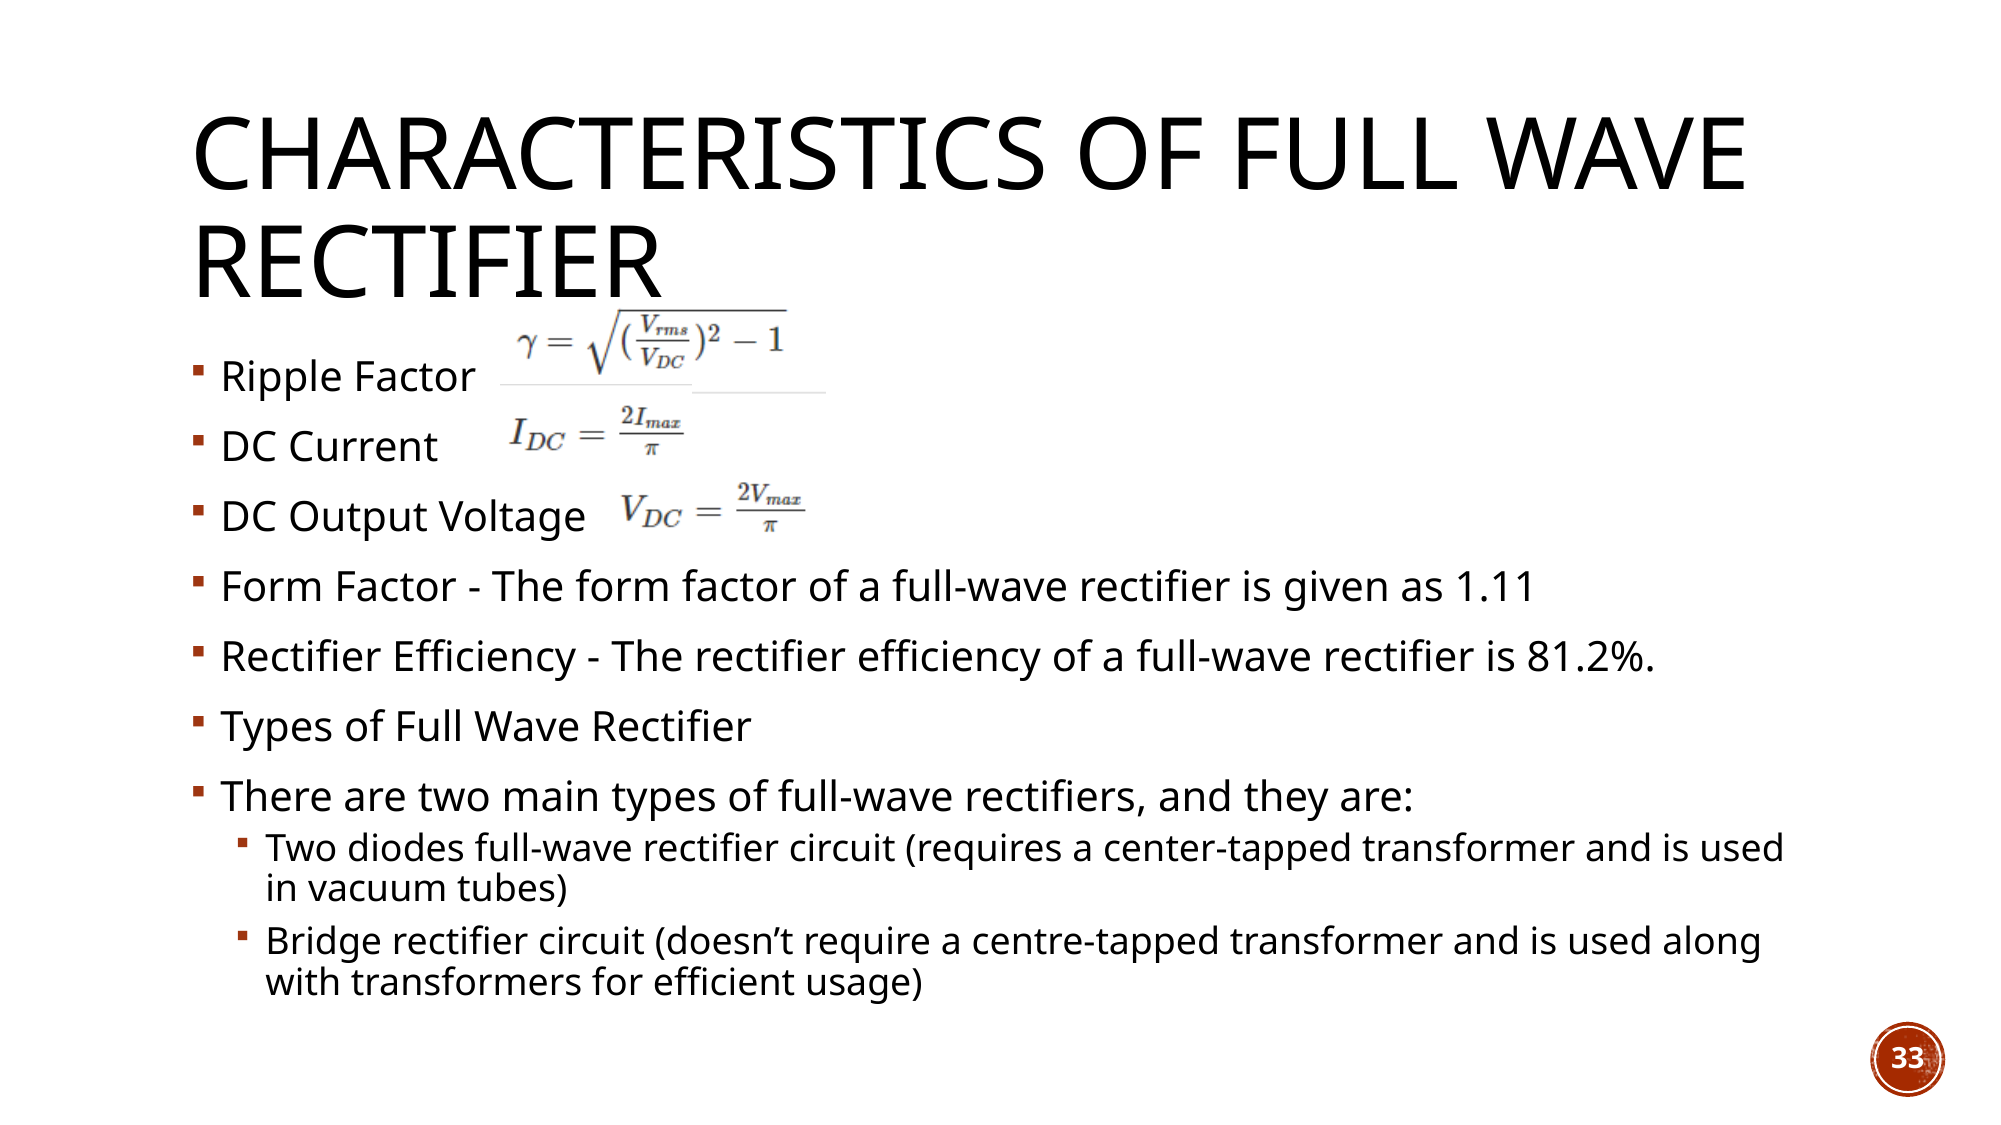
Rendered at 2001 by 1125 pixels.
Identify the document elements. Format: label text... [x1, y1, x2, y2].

list Ripple Factor DC Current DC Output Voltage Form Factor - The form factor of a full-wave rectifier is given as 1.11 Rectifier Efficiency - The rectifier efficiency of a full-wave rectifier is 81.2%. Types of Full Wave Rectifier There are two main types of full-wave rectifiers, and they are: Two diodes full-wave rectifier circuit (requires a center-tapped transformer and is used in vacuum tubes) Bridge rectifier circuit (doesn’t require a centre-tapped transformer and is used along with transformers for efficient usage) [175, 348, 1826, 1013]
picture [500, 299, 826, 548]
slide_number 33 [1855, 1028, 1961, 1089]
title Characteristics of Full Wave Rectifier [175, 79, 1826, 344]
